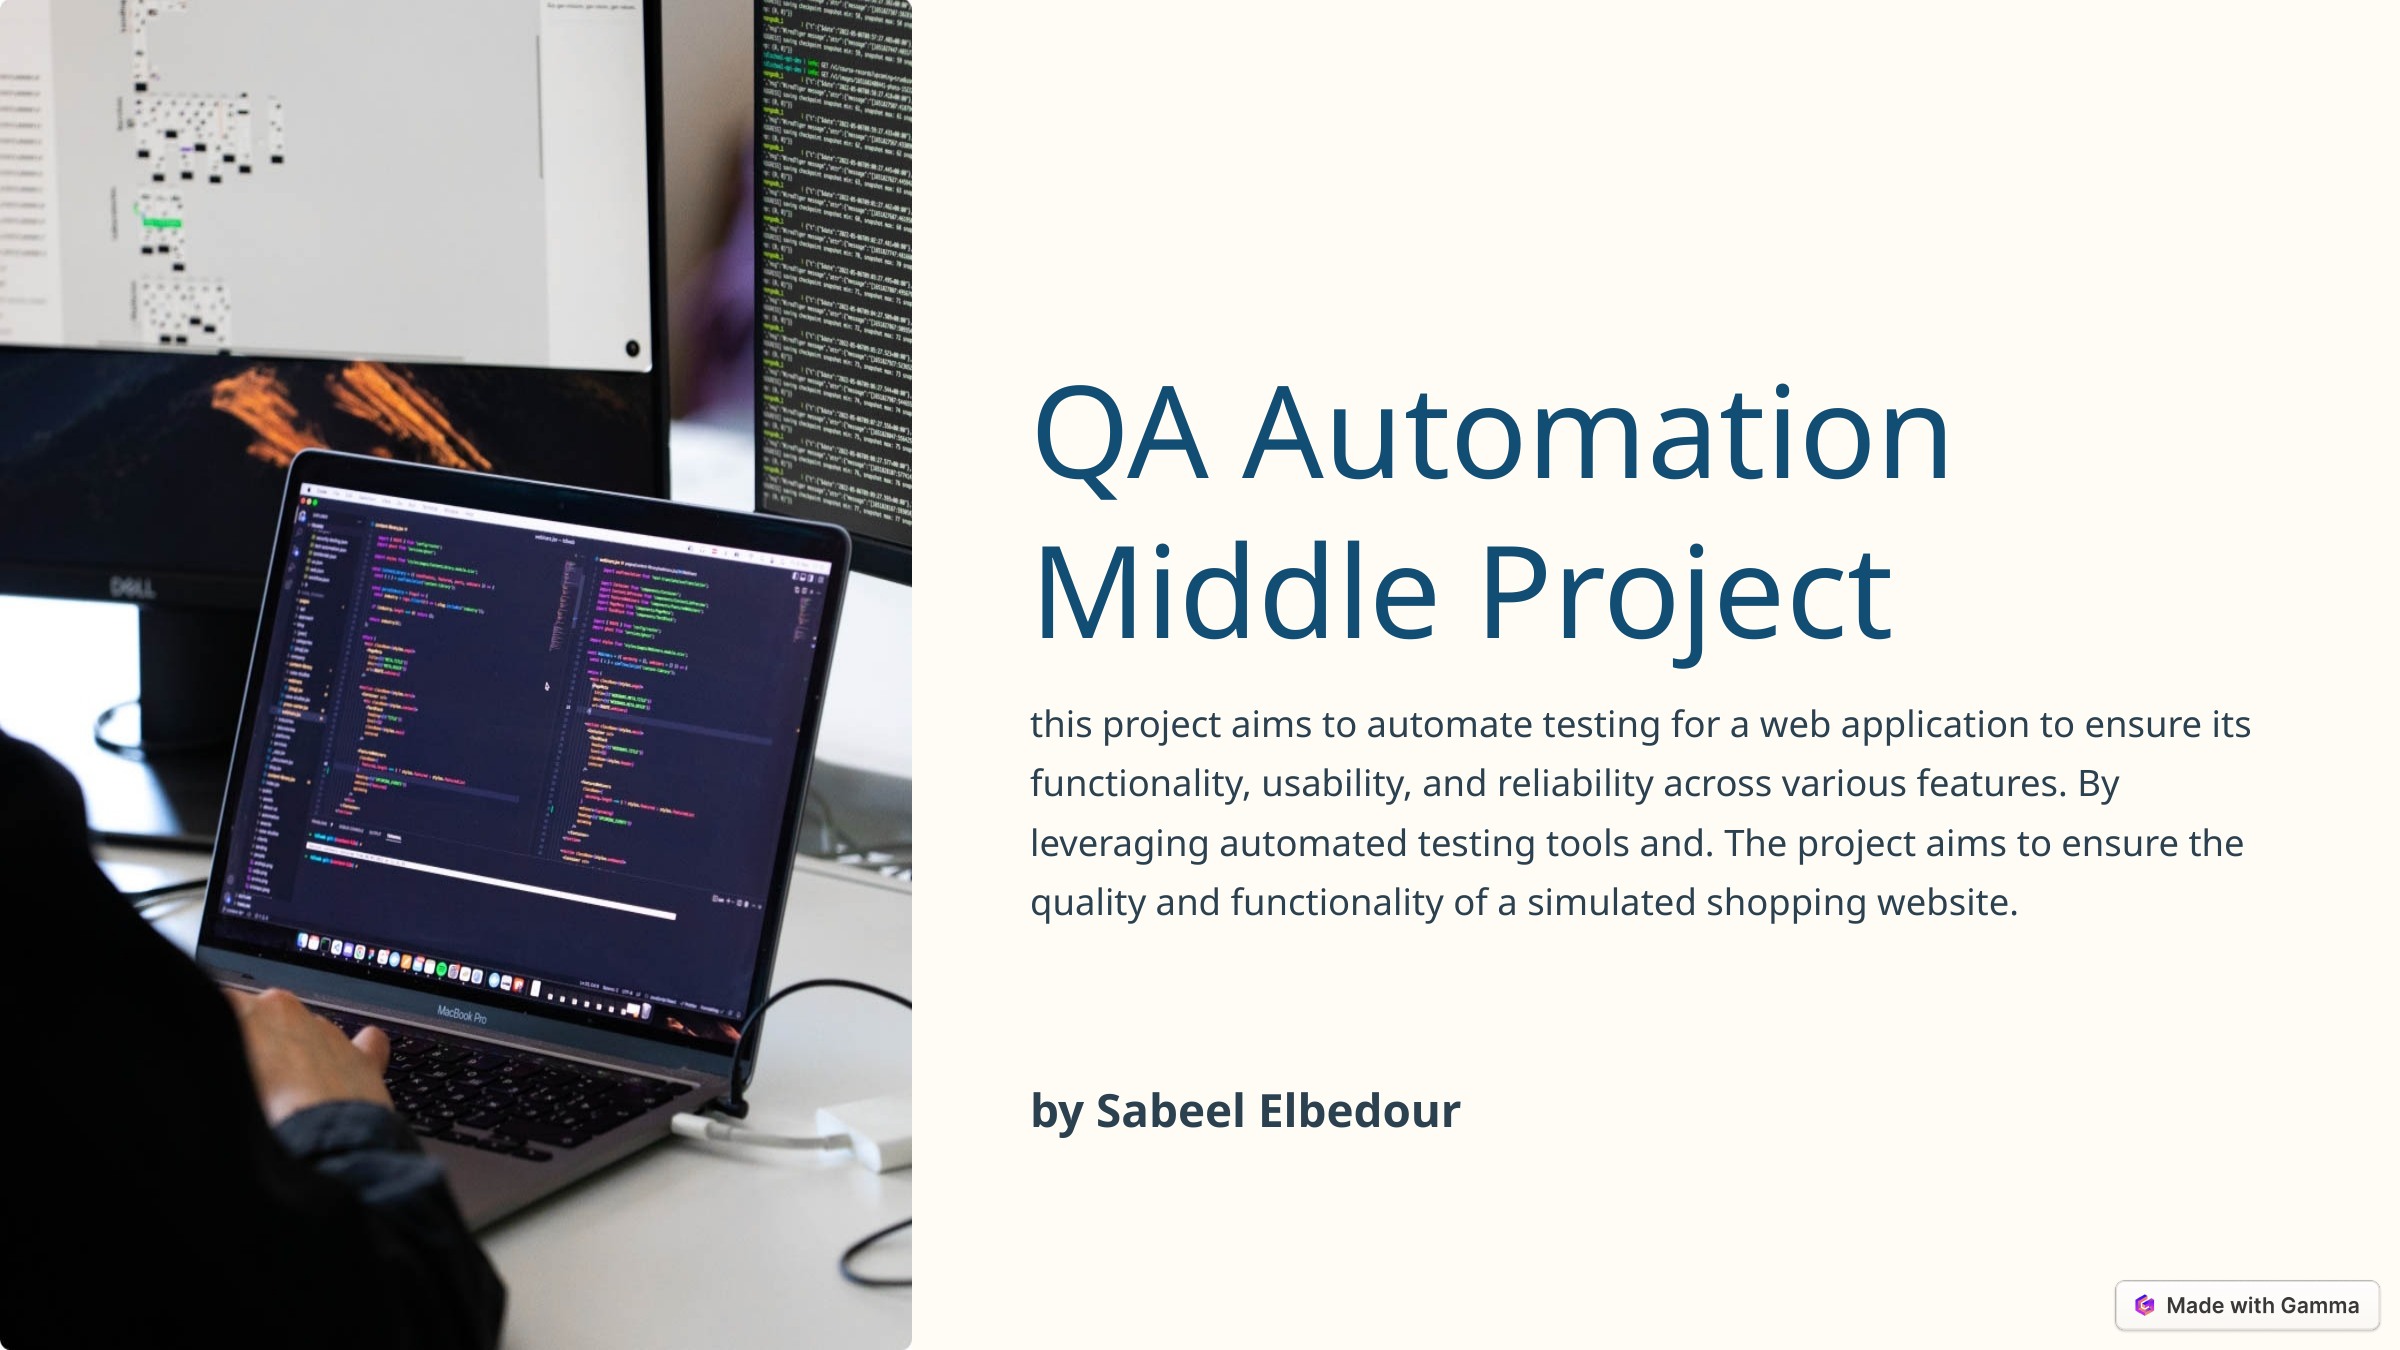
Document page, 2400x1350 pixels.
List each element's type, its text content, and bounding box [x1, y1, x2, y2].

text_box QA Automation Middle Project [1030, 343, 2270, 665]
text_box by Sabeel Elbedour [1030, 1072, 1425, 1138]
text_box this project aims to automate testing for a web application to ensure its functionality, usability, and reliability across various features. By leveraging automated testing tools and. The project aims to ensure the quality and functionality of a simulated shopping website. [1030, 685, 2270, 972]
picture [0, 0, 912, 1350]
picture [2106, 1271, 2389, 1339]
